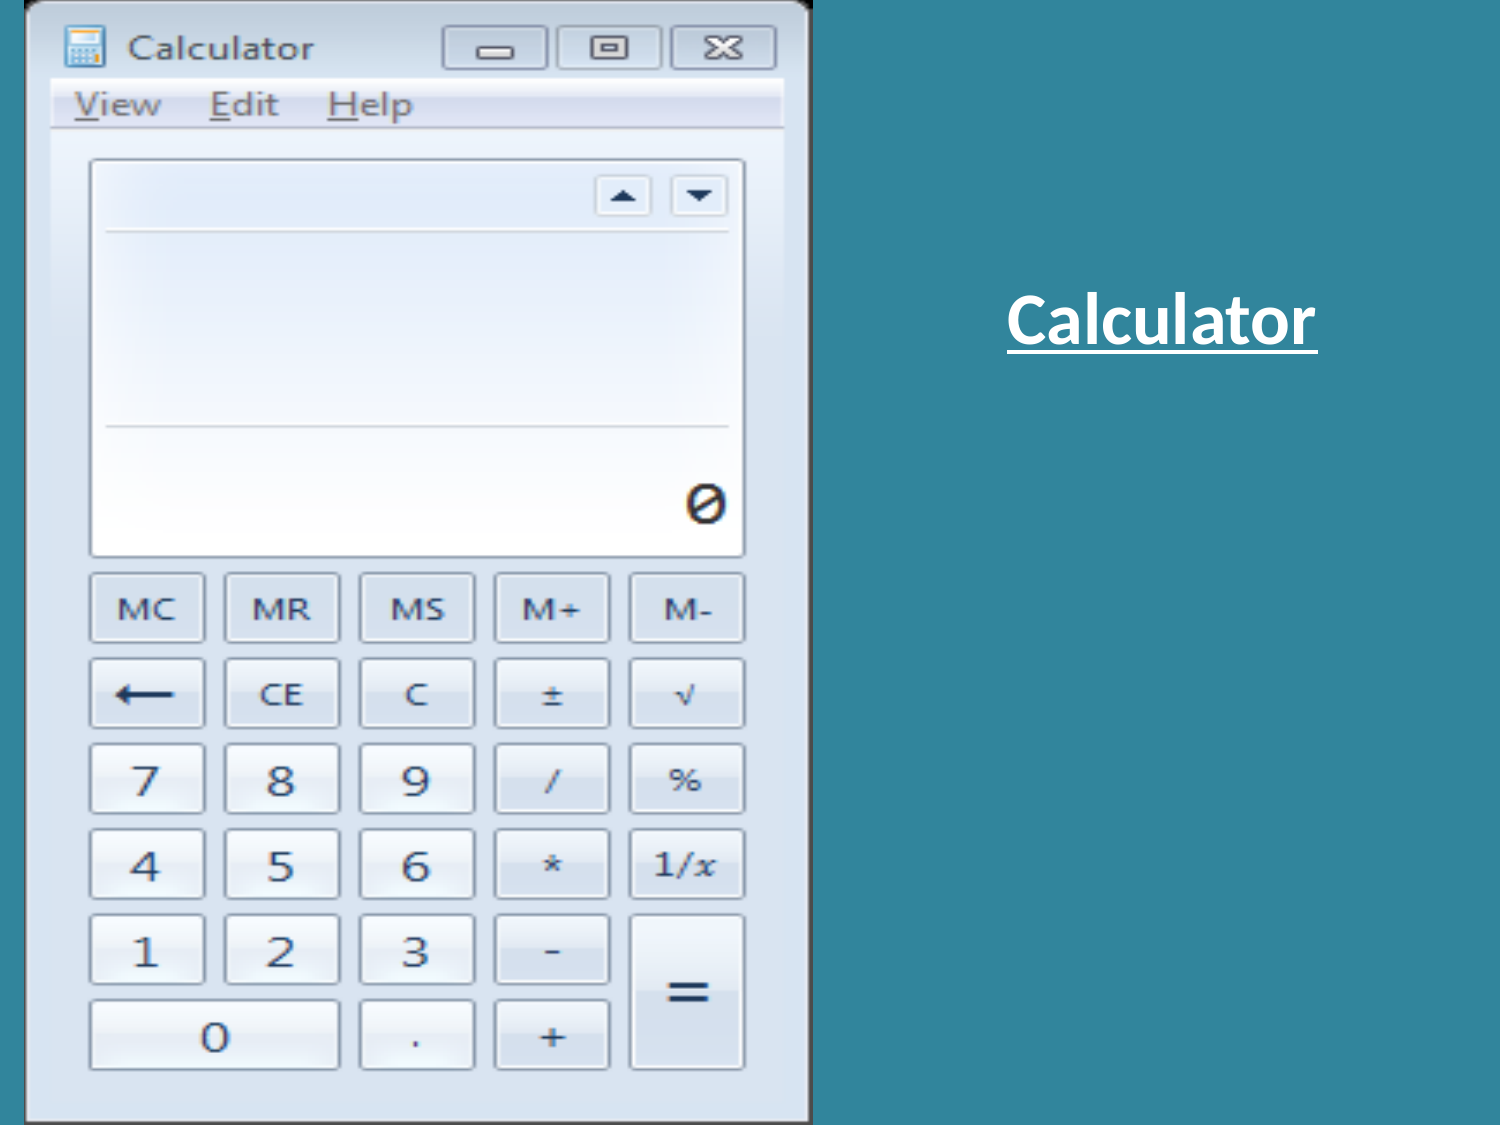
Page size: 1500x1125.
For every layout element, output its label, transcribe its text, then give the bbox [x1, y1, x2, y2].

title Calculator [816, 262, 1500, 368]
picture [24, 0, 813, 1125]
